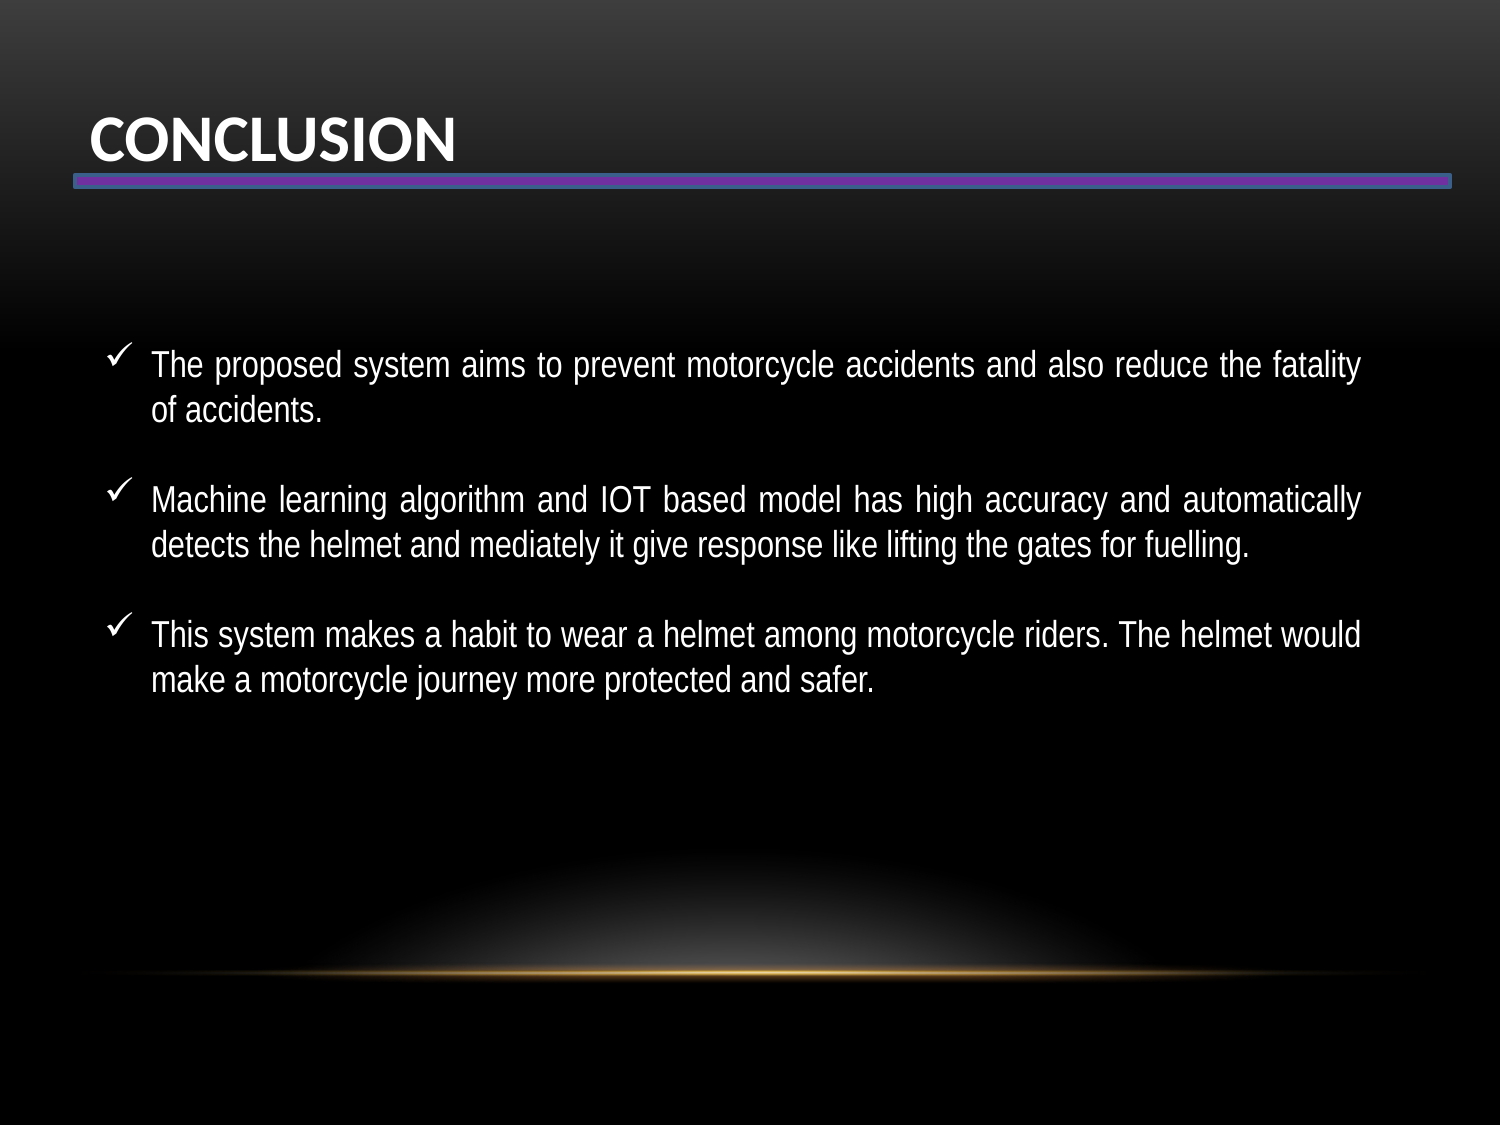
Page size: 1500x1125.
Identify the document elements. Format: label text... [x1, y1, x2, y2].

text_box CONCLUSION [75, 87, 1450, 163]
text_box [75, 174, 1450, 188]
text_box The proposed system aims to prevent motorcycle accidents and also reduce the fatality of accidents. Machine learning algorithm and IOT based model has high accuracy and automatically detects the helmet and mediately it give response like lifting the gates for fuelling. This system makes a habit to wear a helmet among motorcycle riders. The helmet would make a motorcycle journey more protected and safer. [89, 287, 1377, 708]
picture [0, 0, 1500, 1125]
